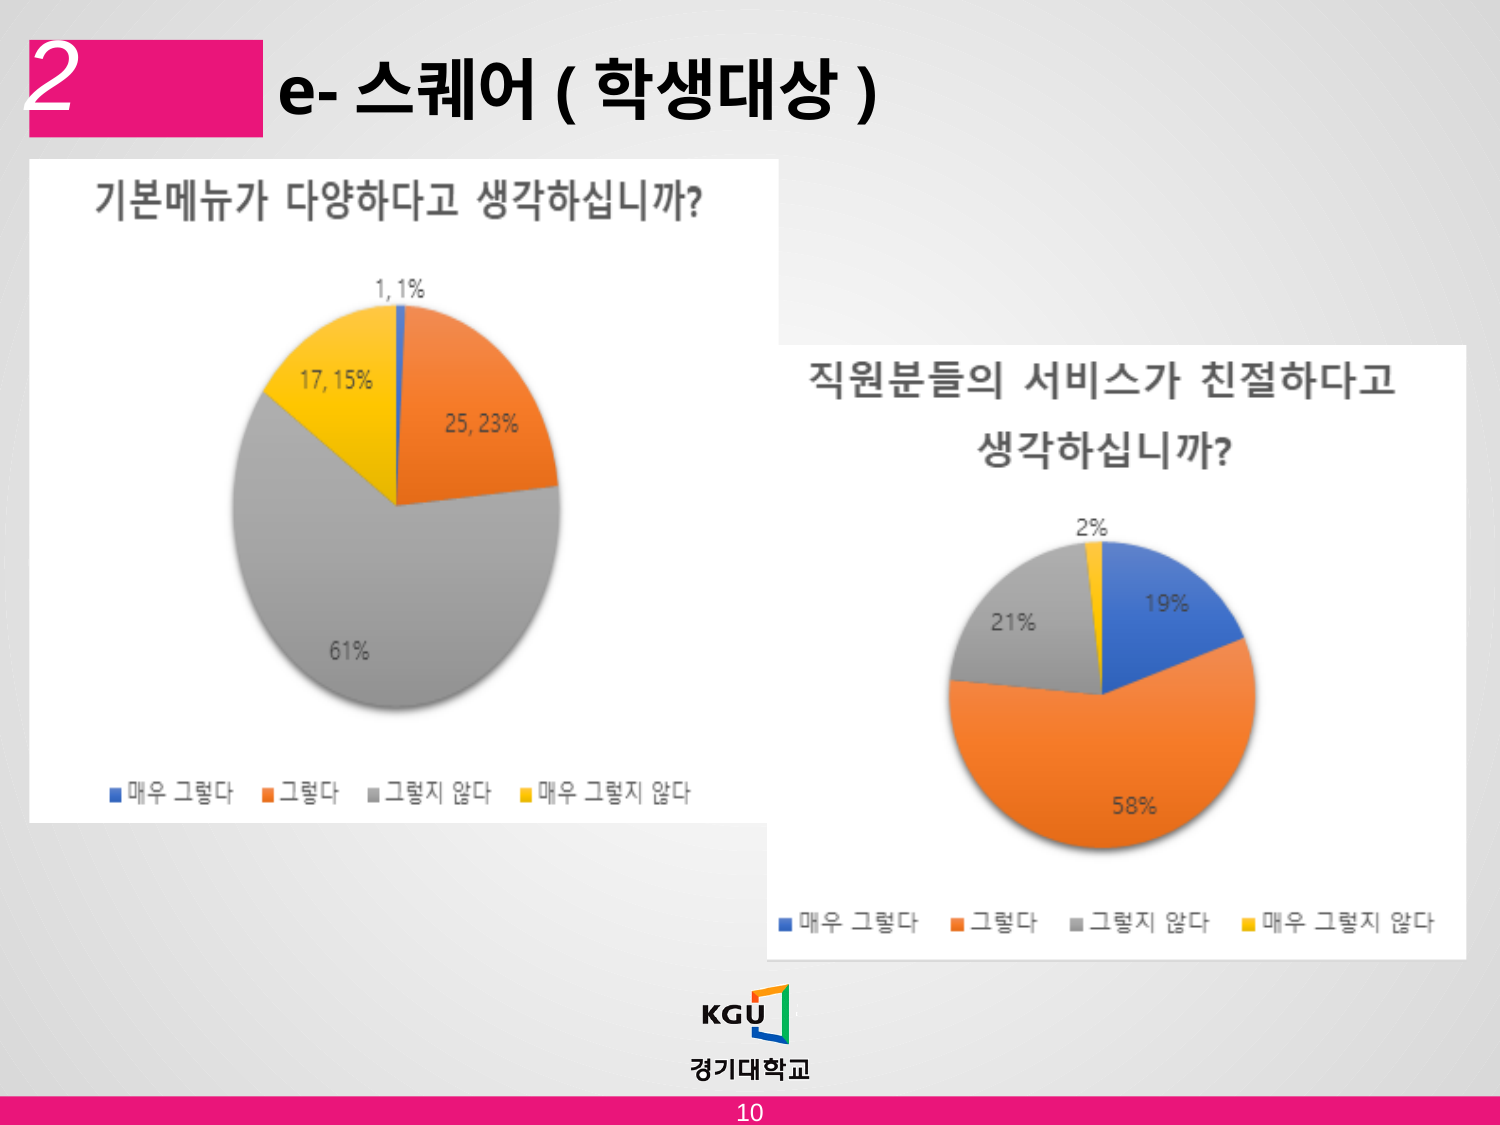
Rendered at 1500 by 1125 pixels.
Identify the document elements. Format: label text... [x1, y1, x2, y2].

picture [29, 159, 1467, 1107]
text_box e-스퀘어(학생대상) [263, 40, 943, 137]
text_box [127, 39, 263, 138]
text_box 2 [0, 0, 127, 160]
slide_number ‹#› [557, 1081, 943, 1125]
